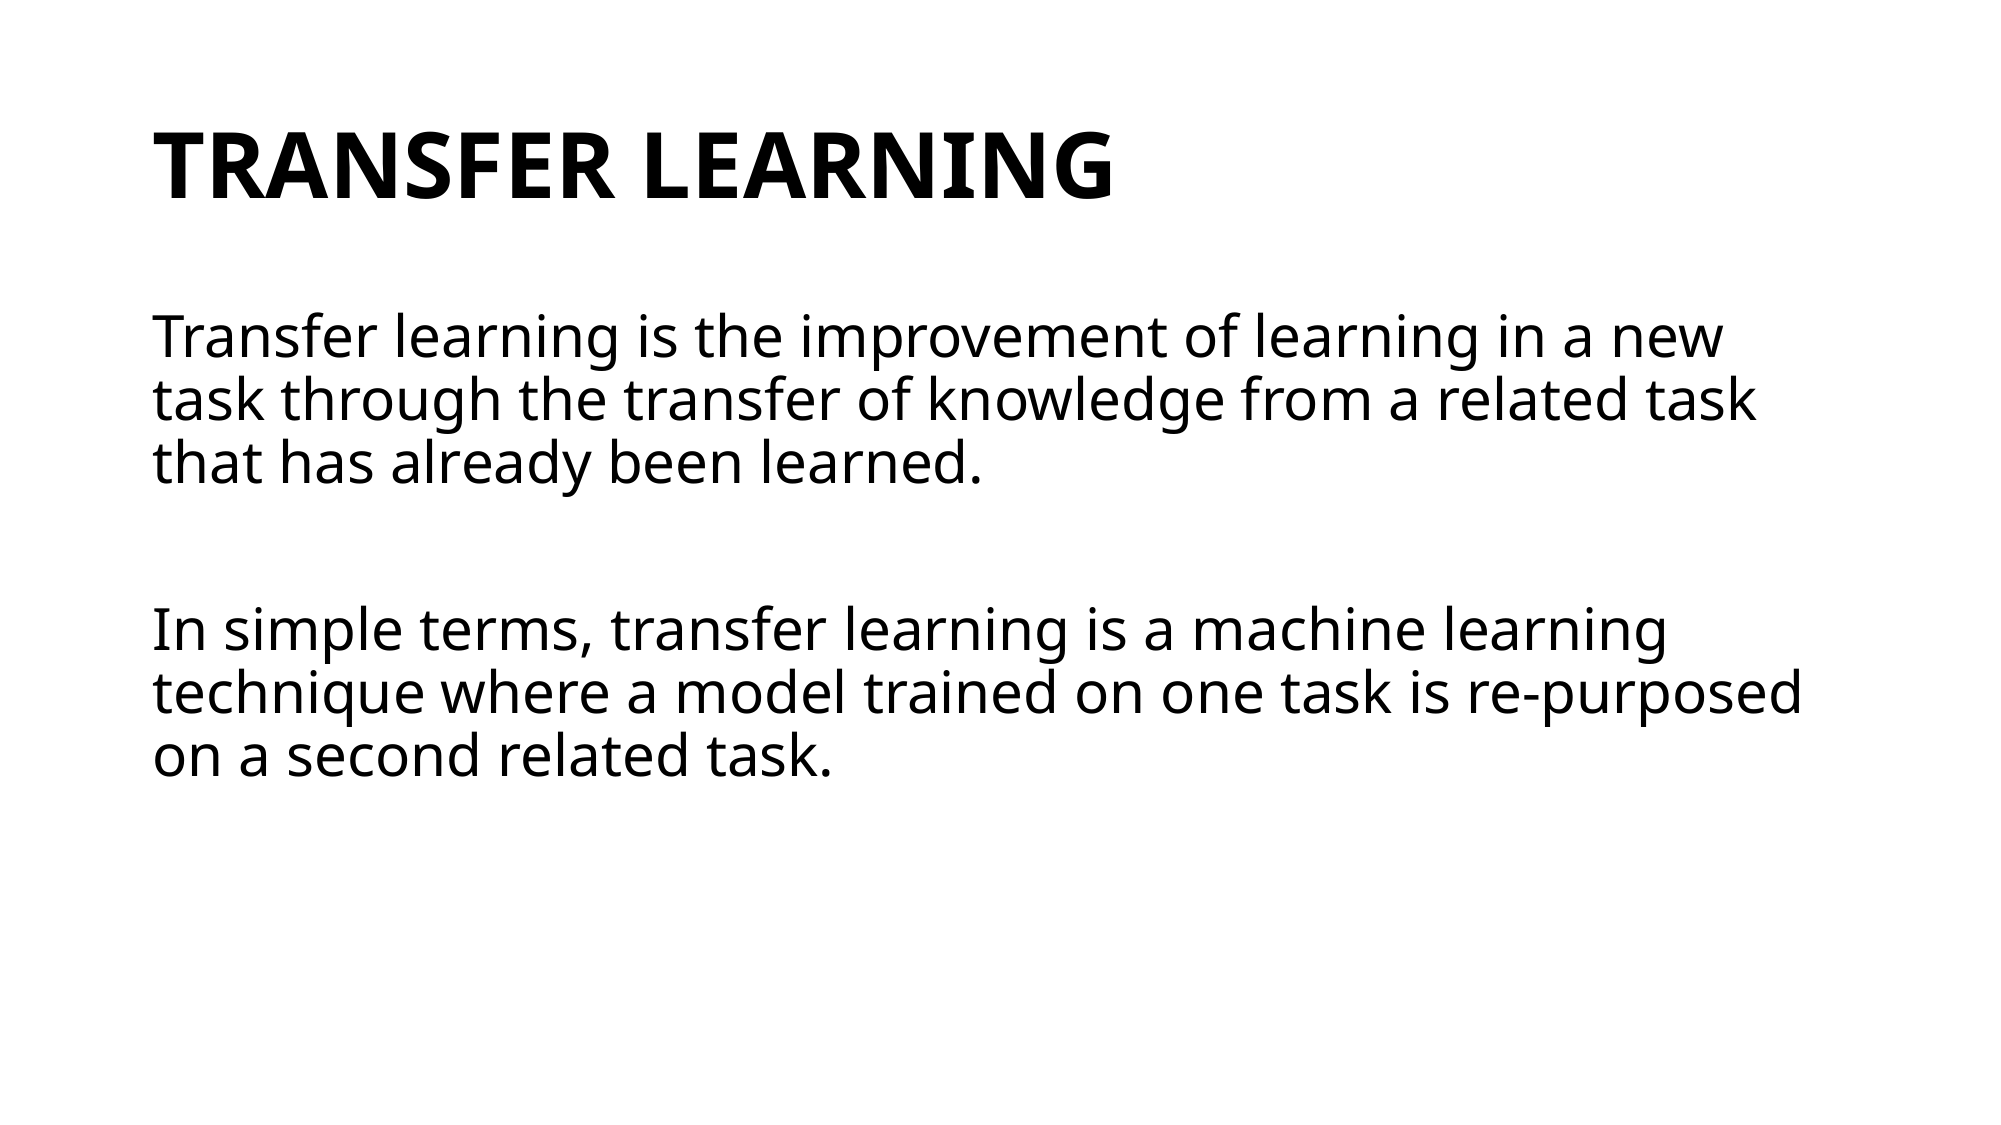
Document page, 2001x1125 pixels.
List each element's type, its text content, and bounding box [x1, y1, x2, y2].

list Transfer learning is the improvement of learning in a new task through the transfer of knowledge from a related task that has already been learned. In simple terms, transfer learning is a machine learning technique where a model trained on one task is re-purposed on a second related task. [137, 299, 1863, 1014]
title TRANSFER LEARNING [137, 59, 1863, 278]
